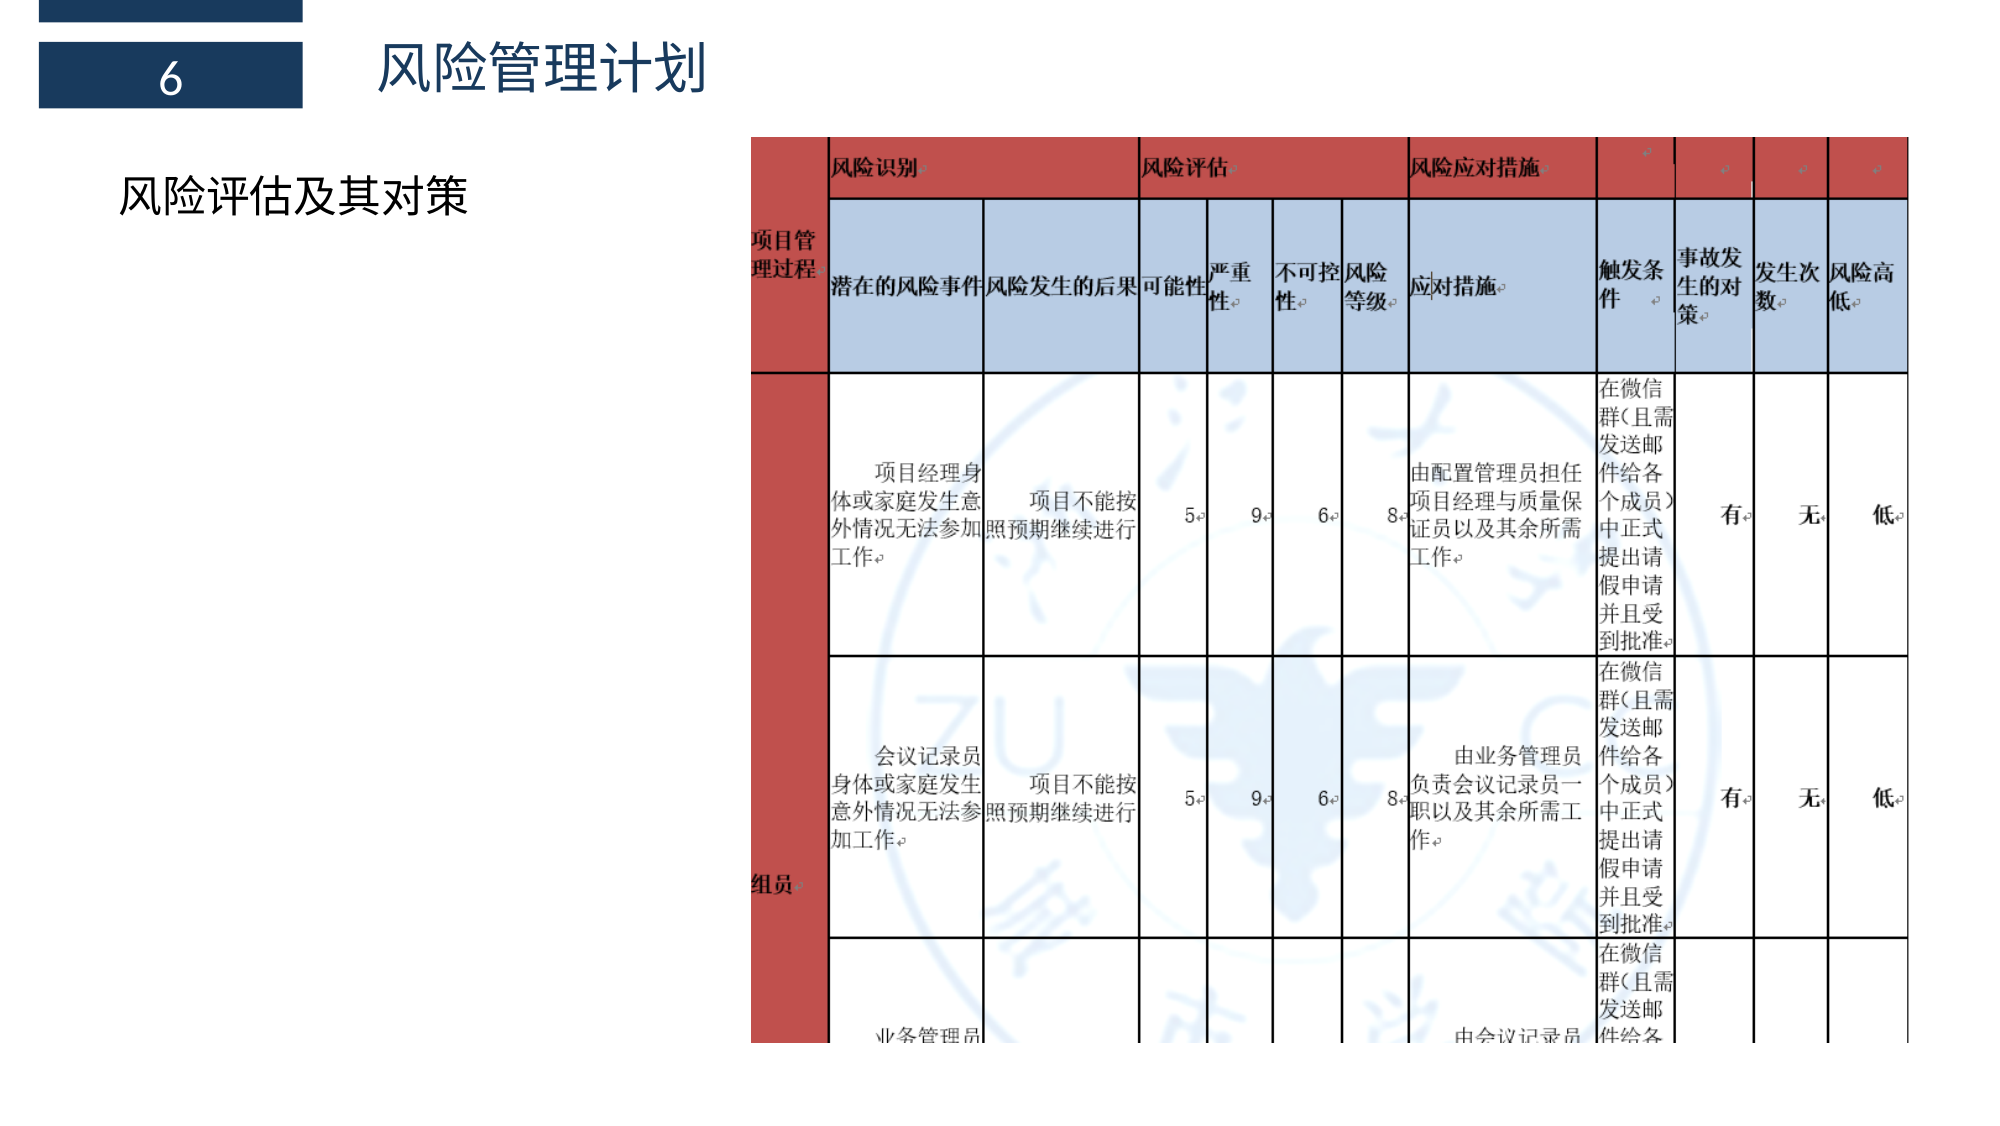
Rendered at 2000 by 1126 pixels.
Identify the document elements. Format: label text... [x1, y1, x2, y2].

text_box [37, 0, 305, 24]
text_box 风险管理计划 [361, 26, 1355, 108]
text_box 风险评估及其对策 [104, 161, 484, 229]
text_box 6 [37, 40, 305, 111]
picture [751, 137, 1911, 1044]
